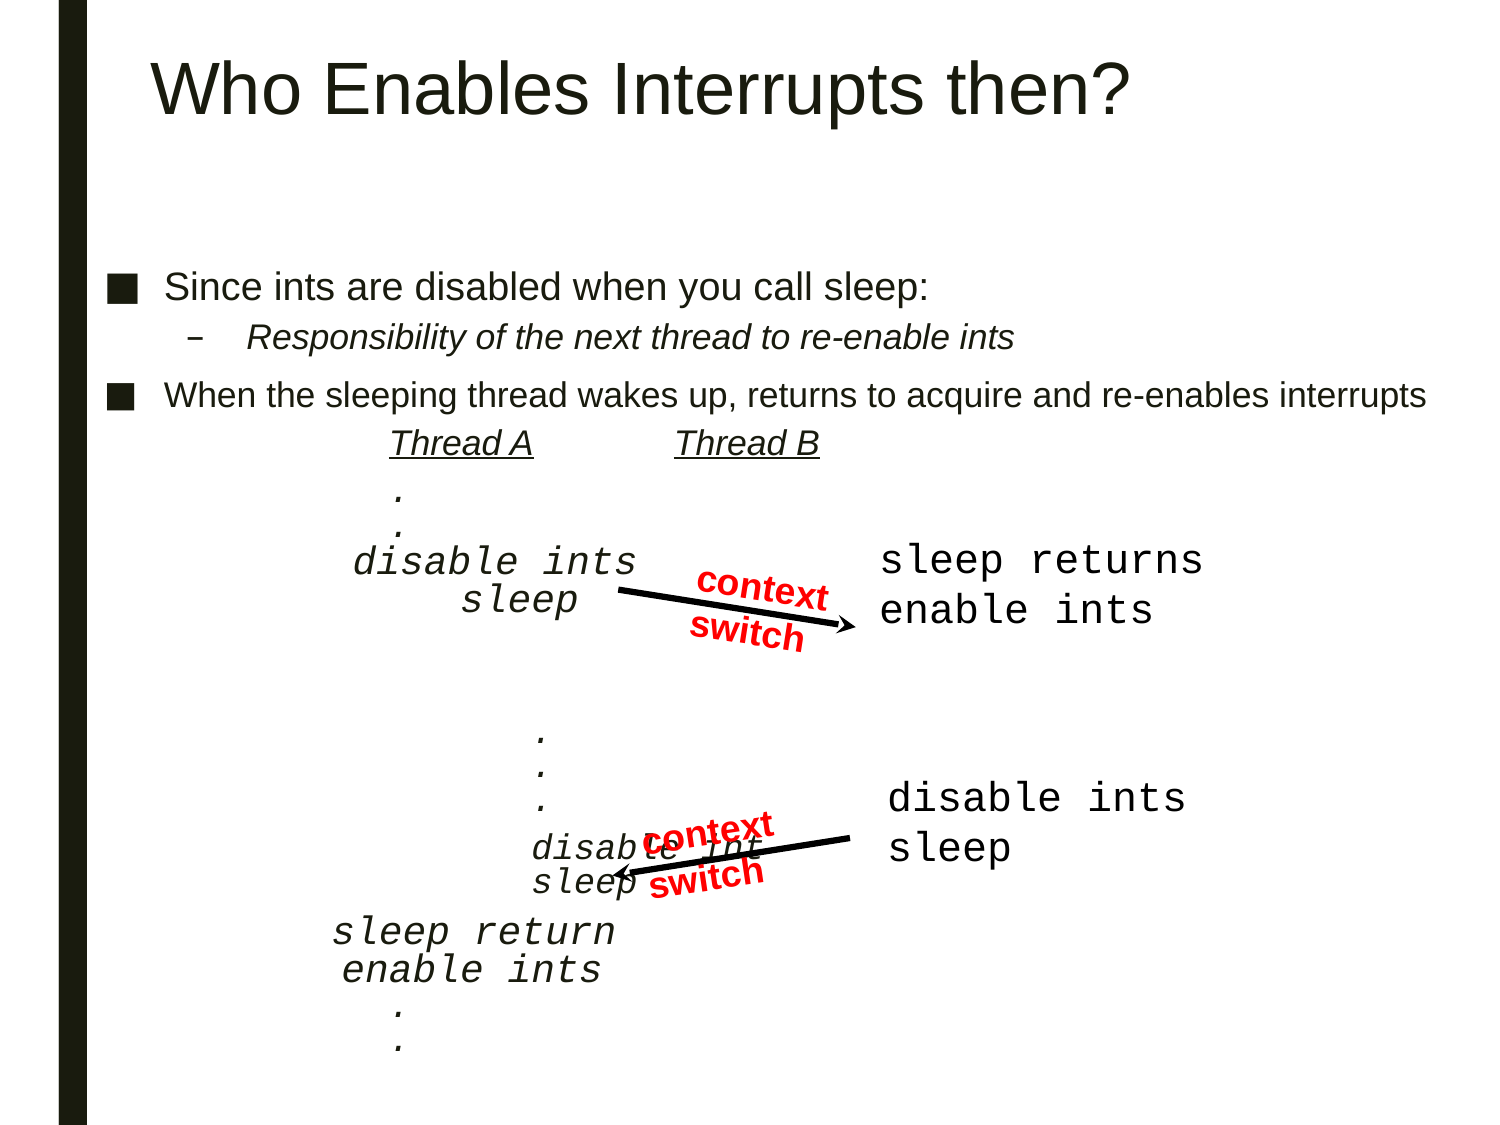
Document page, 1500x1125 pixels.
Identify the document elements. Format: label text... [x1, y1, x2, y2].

list Since ints are disabled when you call sleep: Responsibility of the next thread to re-enable ints When the sleeping thread wakes up, returns to acquire and re-enables interrupts Thread A Thread B . . disable ints sleep . . . disable int sleep sleep return enable ints . . [88, 262, 1500, 1075]
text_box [618, 556, 856, 662]
title Who Enables Interrupts then? [135, 43, 1373, 188]
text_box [862, 524, 1221, 879]
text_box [612, 799, 850, 906]
